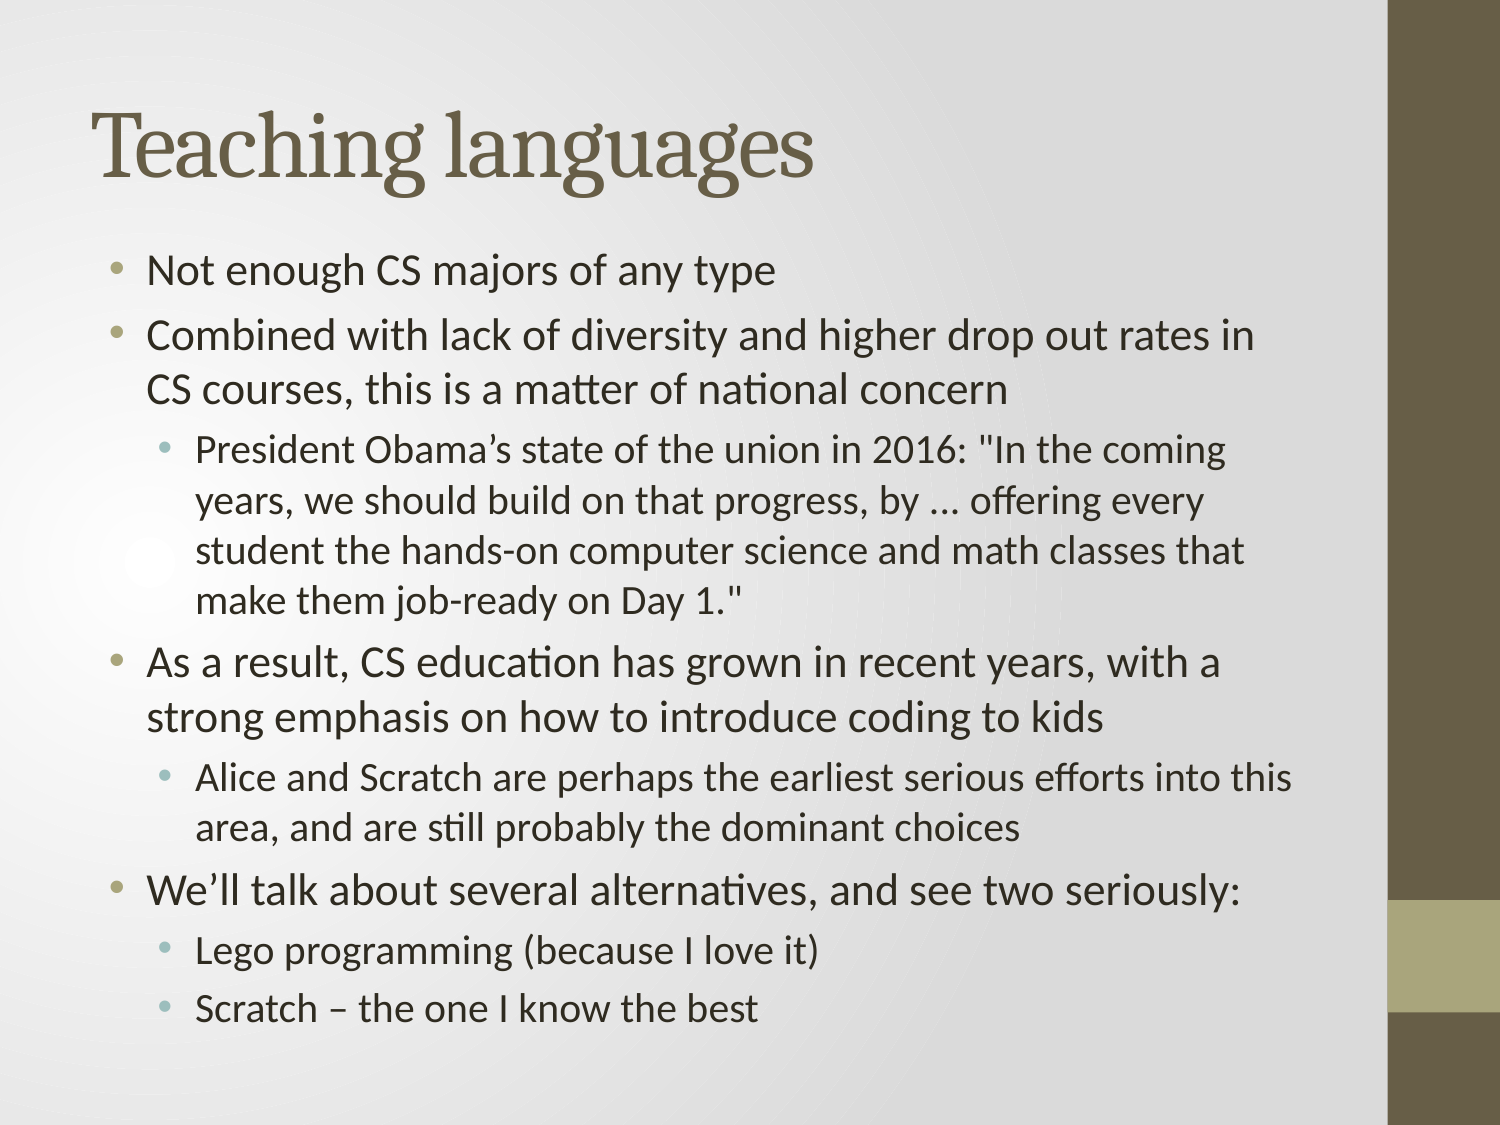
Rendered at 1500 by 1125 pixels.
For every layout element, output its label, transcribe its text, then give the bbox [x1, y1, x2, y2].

list Not enough CS majors of any type Combined with lack of diversity and higher drop out rates in CS courses, this is a matter of national concern President Obama’s state of the union in 2016: "In the coming years, we should build on that progress, by ... offering every student the hands-on computer science and math classes that make them job-ready on Day 1." As a result, CS education has grown in recent years, with a strong emphasis on how to introduce coding to kids Alice and Scratch are perhaps the earliest serious efforts into this area, and are still probably the dominant choices We’ll talk about several alternatives, and see two seriously: Lego programming (because I love it) Scratch – the one I know the best [75, 232, 1325, 1103]
title Teaching languages [75, 45, 1325, 232]
